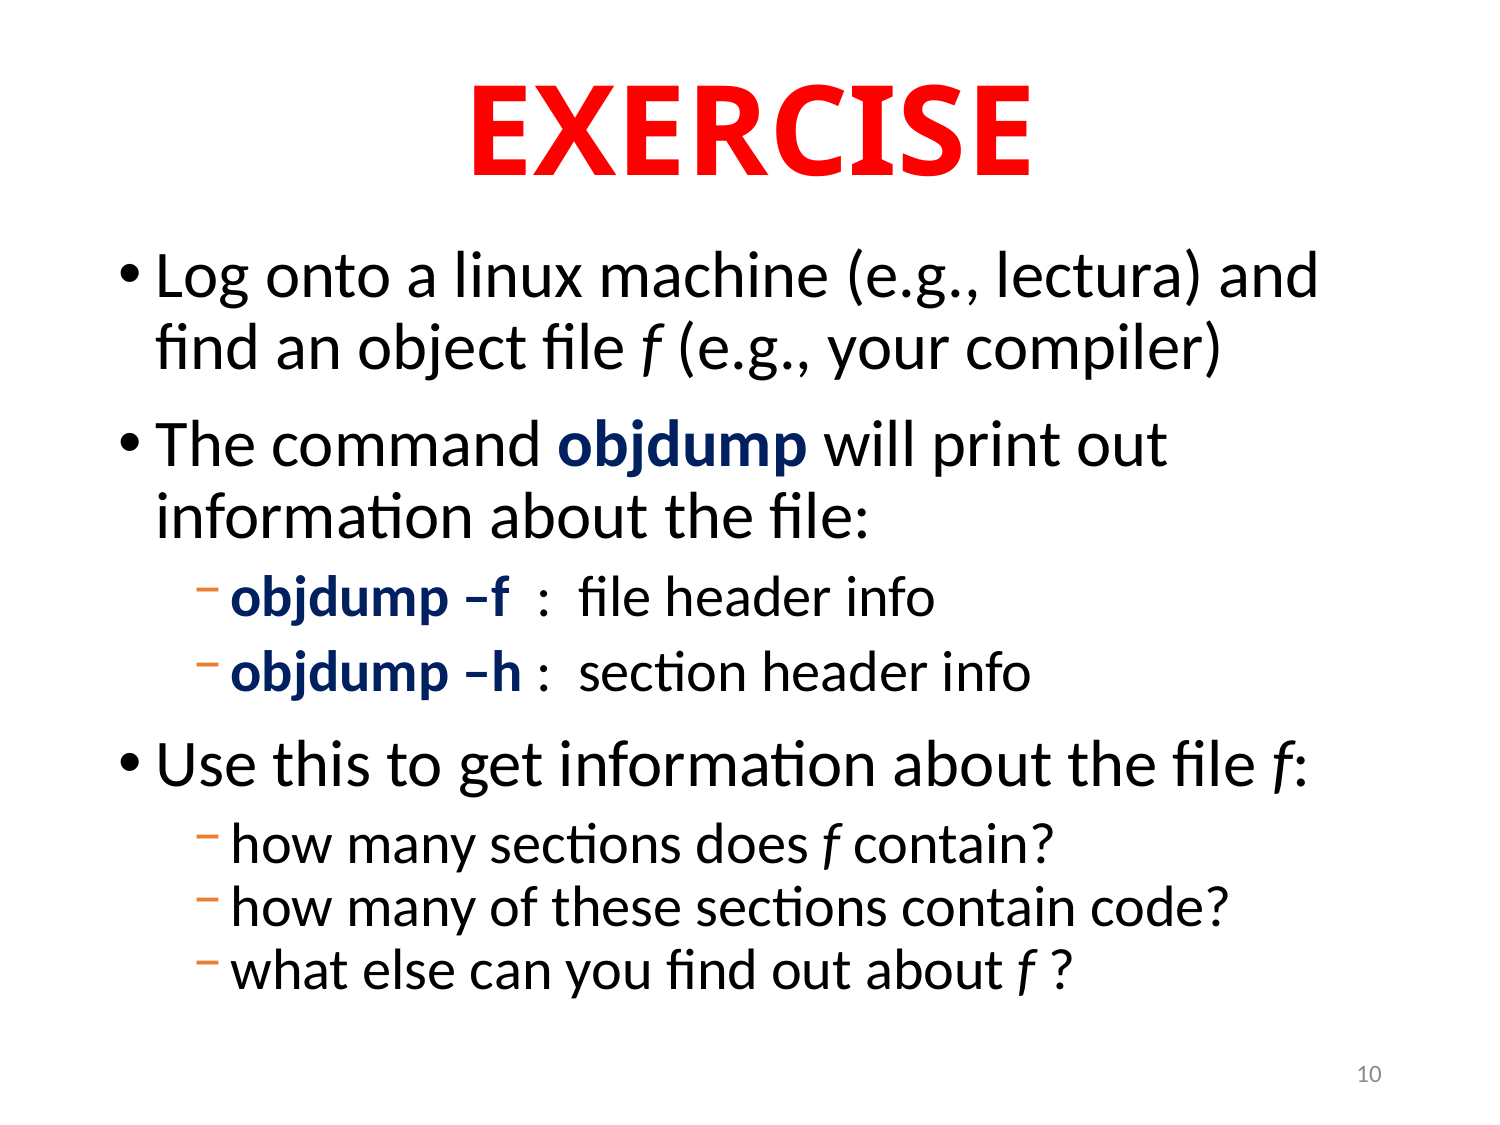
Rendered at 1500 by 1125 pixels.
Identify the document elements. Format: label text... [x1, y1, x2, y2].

text_box EXERCISE [103, 59, 1397, 218]
list Log onto a linux machine (e.g., lectura) and find an object file f (e.g., your compiler) The command objdump will print out information about the file: objdump –f : file header info objdump –h : section header info Use this to get information about the file f: how many sections does f contain? how many of these sections contain code? what else can you find out about f ? [103, 232, 1397, 1008]
slide_number 10 [1059, 1042, 1397, 1103]
